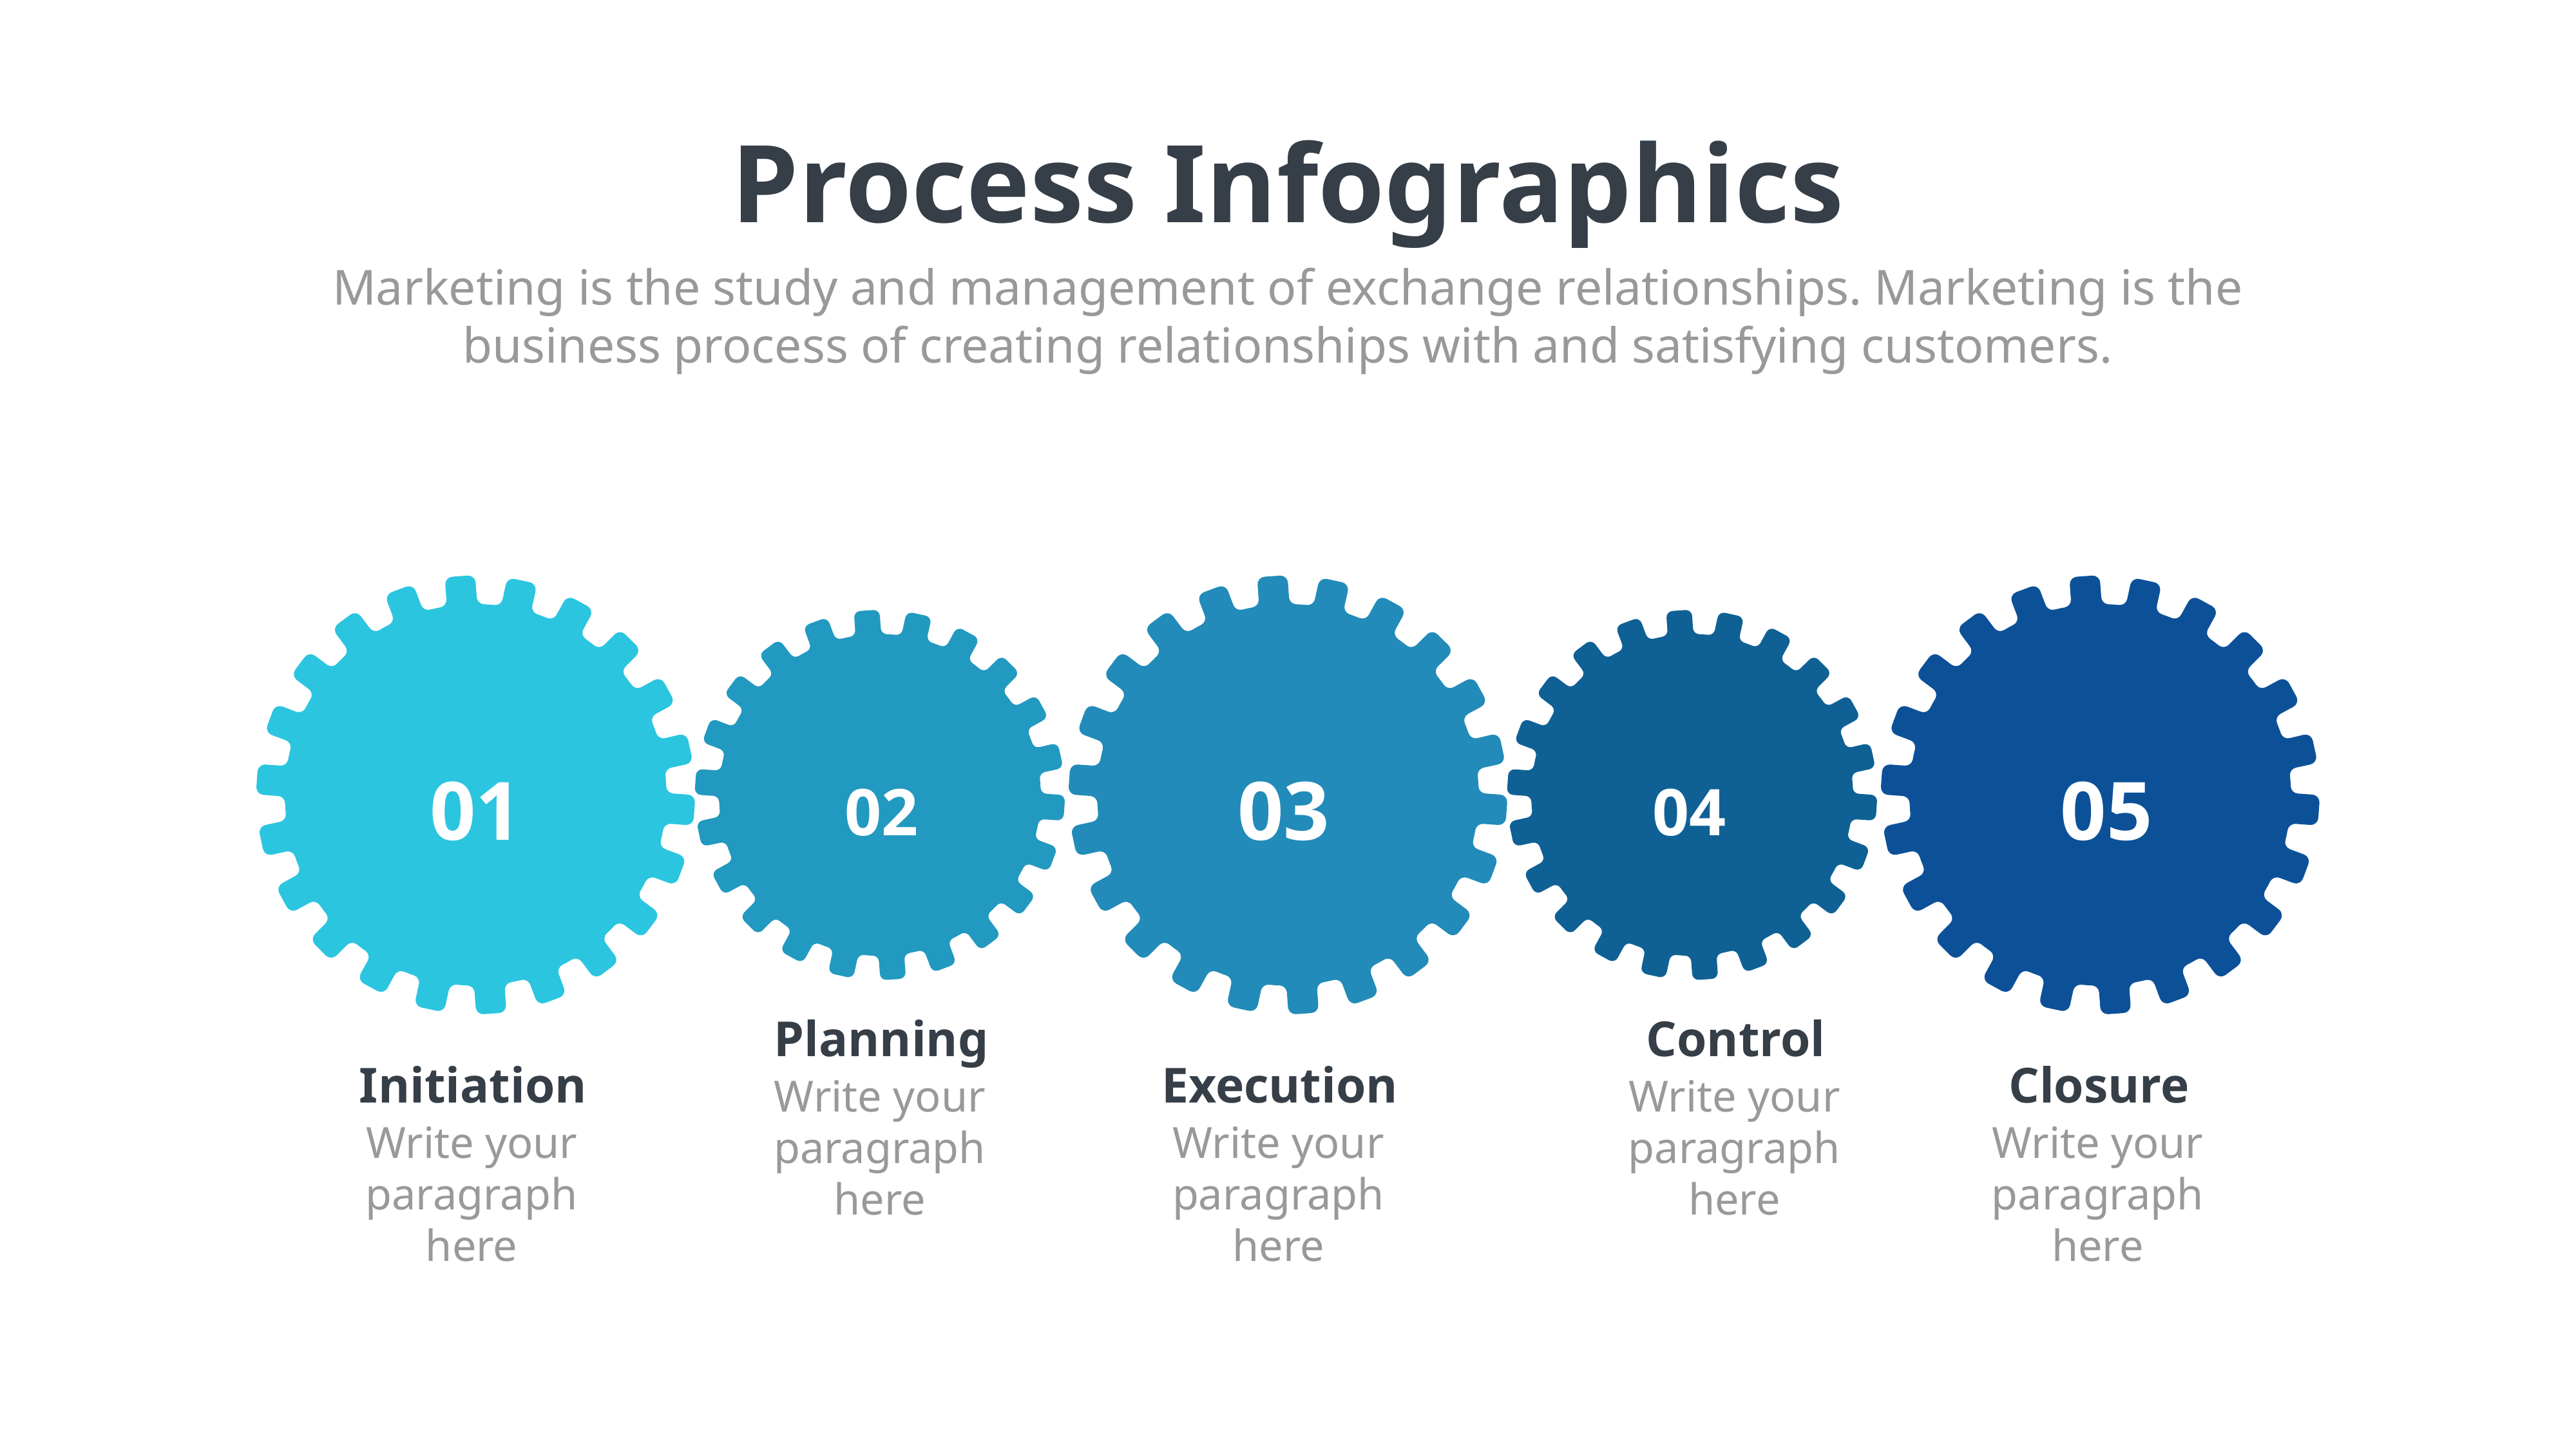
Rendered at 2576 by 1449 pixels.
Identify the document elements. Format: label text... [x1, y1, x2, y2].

text_box 05 [2016, 755, 2198, 862]
text_box 02 [790, 766, 973, 853]
text_box [694, 610, 1065, 980]
text_box Marketing is the study and management of exchange relationships. Marketing is the business process of creating relationships with and satisfying customers. [281, 251, 2295, 377]
text_box [256, 575, 695, 1014]
text_box 01 [385, 755, 567, 862]
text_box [716, 1003, 1044, 1179]
text_box [1880, 575, 2320, 1014]
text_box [1934, 1049, 2262, 1225]
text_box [1114, 1049, 1442, 1225]
text_box [1507, 610, 1877, 980]
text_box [1570, 1003, 1898, 1179]
text_box 04 [1598, 766, 1780, 853]
text_box Process Infographics [692, 110, 1884, 249]
text_box 03 [1192, 755, 1375, 862]
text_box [308, 1049, 636, 1225]
text_box [1069, 575, 1507, 1014]
